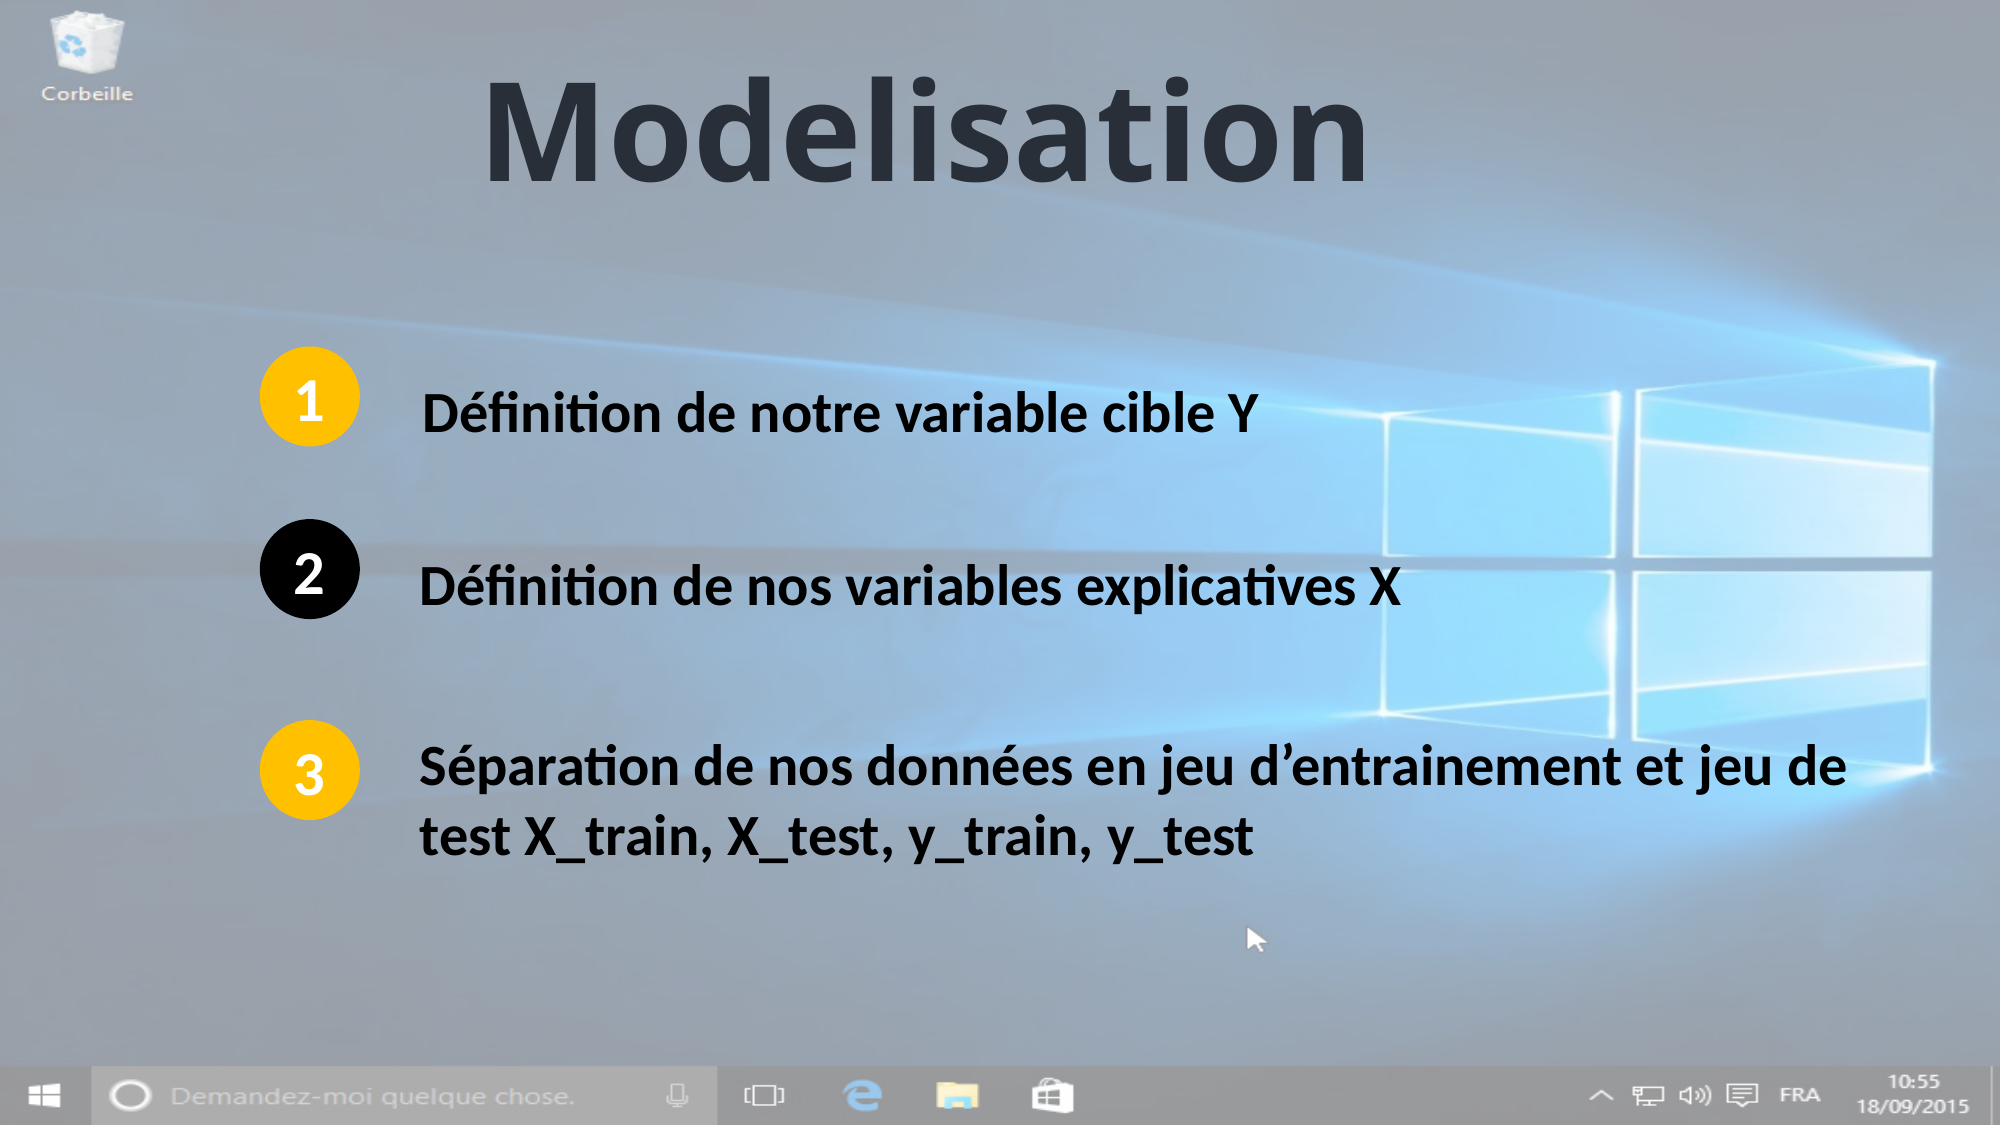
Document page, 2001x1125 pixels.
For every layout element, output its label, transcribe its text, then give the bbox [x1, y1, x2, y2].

text_box Définition de notre variable cible Y [408, 367, 1481, 497]
text_box 1 [258, 345, 361, 448]
text_box Modelisation [27, 36, 1862, 216]
text_box 2 [258, 518, 361, 621]
text_box Définition de nos variables explicatives X [405, 479, 1752, 625]
text_box Séparation de nos données en jeu d’entrainement et jeu de test X_train, X_test, y_train, y_test [405, 720, 1900, 875]
text_box 3 [258, 719, 361, 822]
